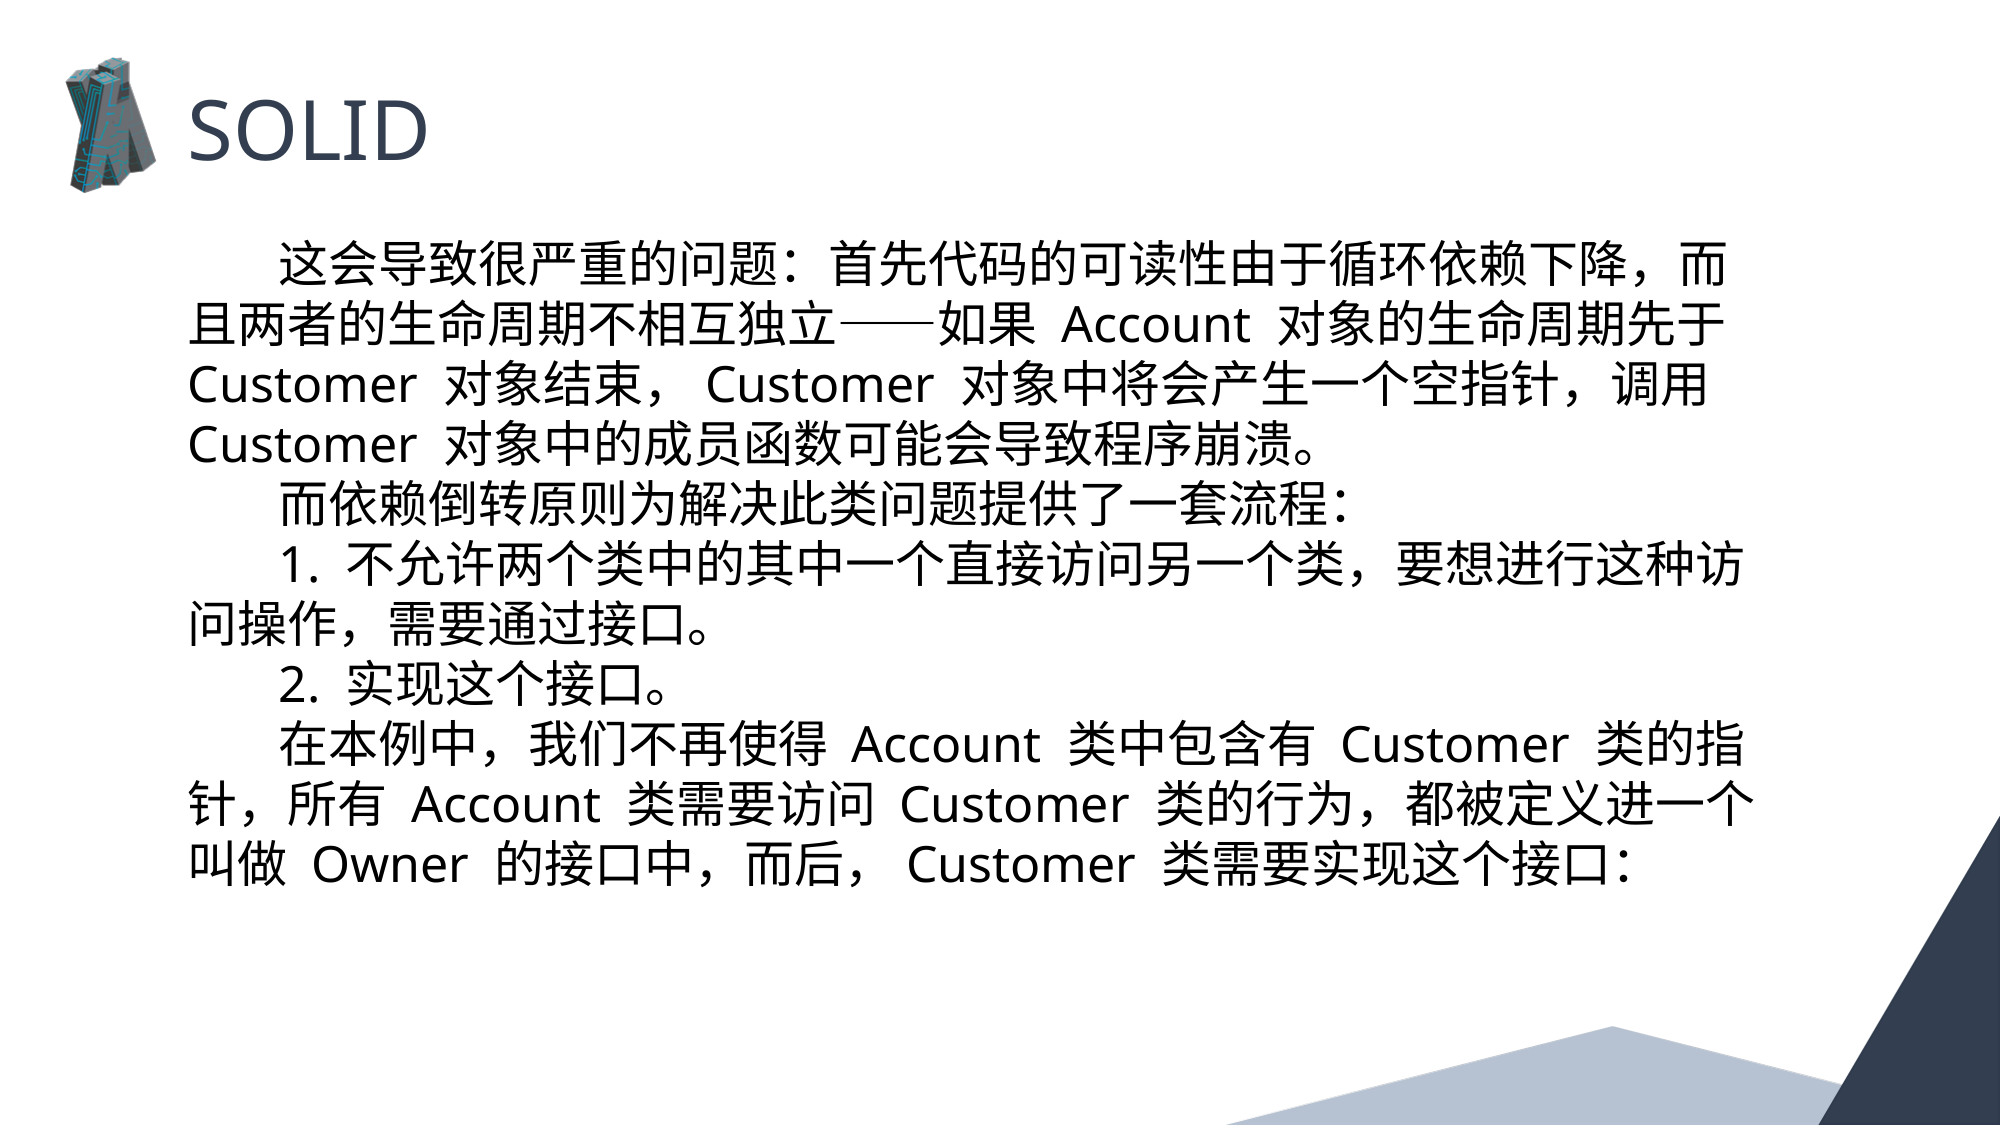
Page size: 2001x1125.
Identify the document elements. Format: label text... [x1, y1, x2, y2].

list SOLID [173, 80, 1919, 196]
picture [1225, 815, 2000, 1125]
text_box 这会导致很严重的问题：首先代码的可读性由于循环依赖下降，而且两者的生命周期不相互独立——如果 Account 对象的生命周期先于 Customer 对象结束，Customer 对象中将会产生一个空指针，调用 Customer 对象中的成员函数可能会导致程序崩溃。 而依赖倒转原则为解决此类问题提供了一套流程： 1. 不允许两个类中的其中一个直接访问另一个类，要想进行这种访问操作，需要通过接口。 2. 实现这个接口。 在本例中，我们不再使得 Account 类中包含有 Customer 类的指针，所有 Account 类需要访问 Customer 类的行为，都被定义进一个叫做 Owner 的接口中，而后，Customer 类需要实现这个接口： [172, 224, 1785, 900]
picture [57, 55, 160, 196]
